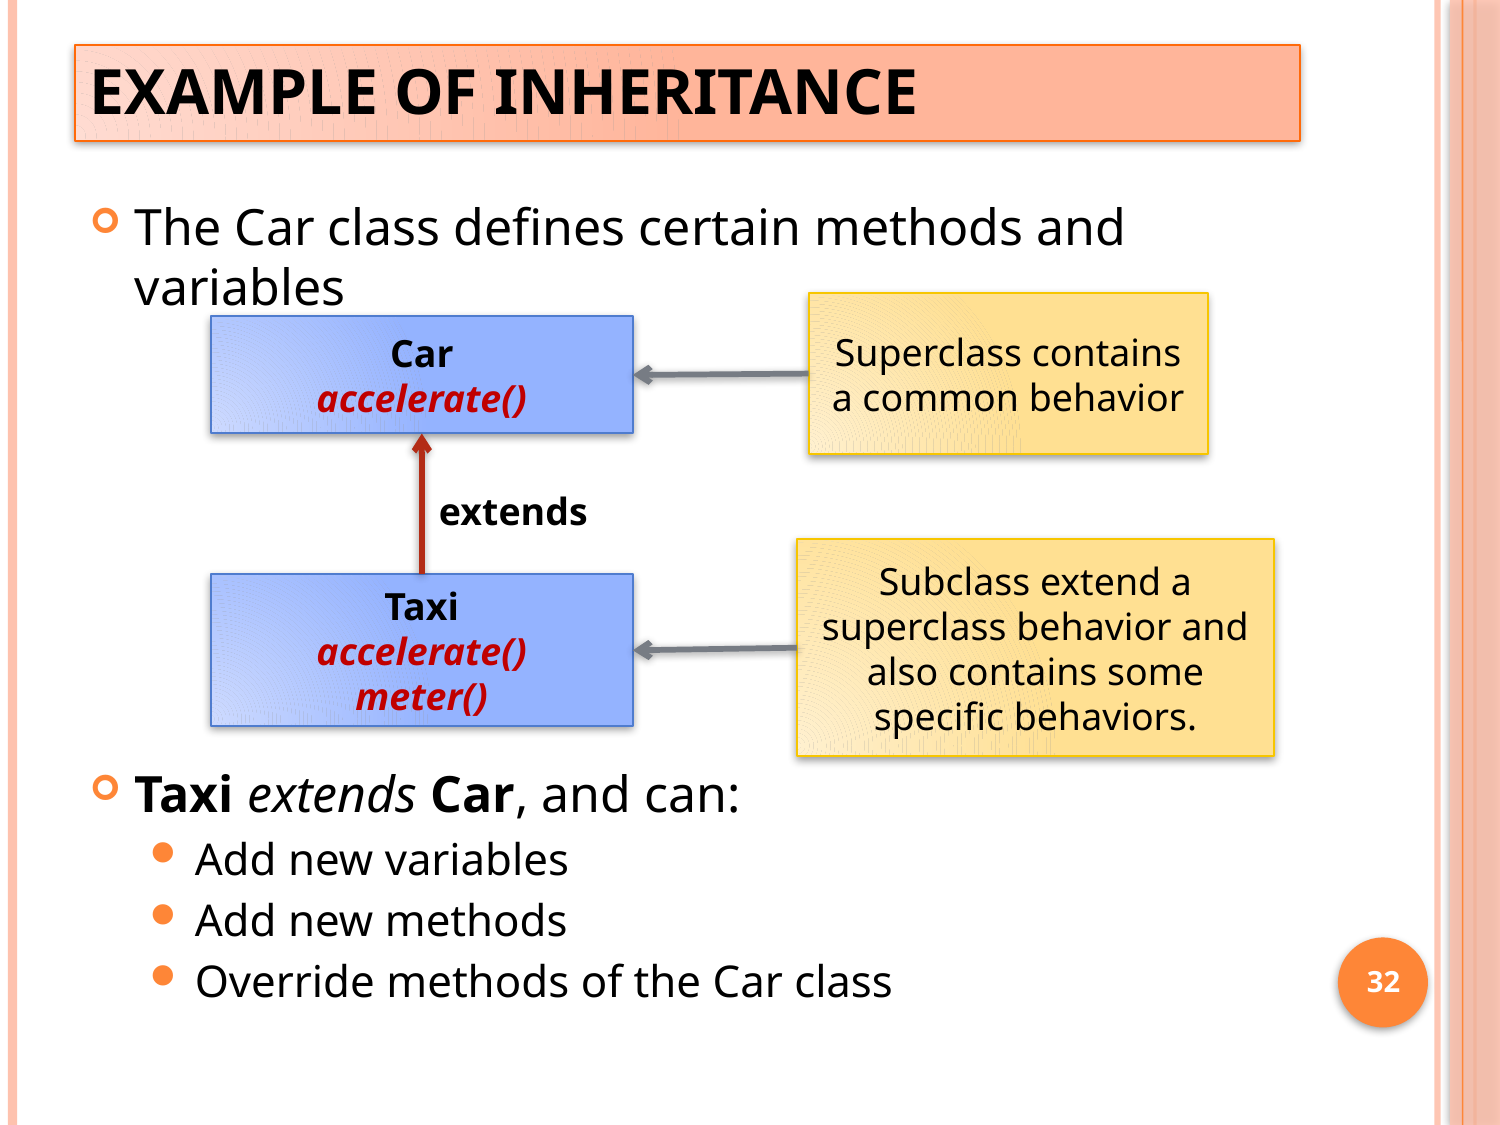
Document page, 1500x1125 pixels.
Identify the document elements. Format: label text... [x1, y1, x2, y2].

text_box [632, 647, 798, 651]
text_box Car accelerate() [210, 315, 634, 434]
title Example of inheritance [74, 44, 1301, 142]
text_box Taxi accelerate() meter() [210, 573, 634, 727]
text_box Subclass extend a superclass behavior and also contains some specific behaviors. [796, 538, 1275, 757]
text_box Superclass contains a common behavior [808, 292, 1209, 455]
list The Car class defines certain methods and variables Taxi extends Car, and can: Add new variables Add new methods Override methods of the Car class [75, 187, 1300, 1062]
text_box extends [424, 480, 603, 541]
slide_number 32 [1333, 940, 1434, 1027]
